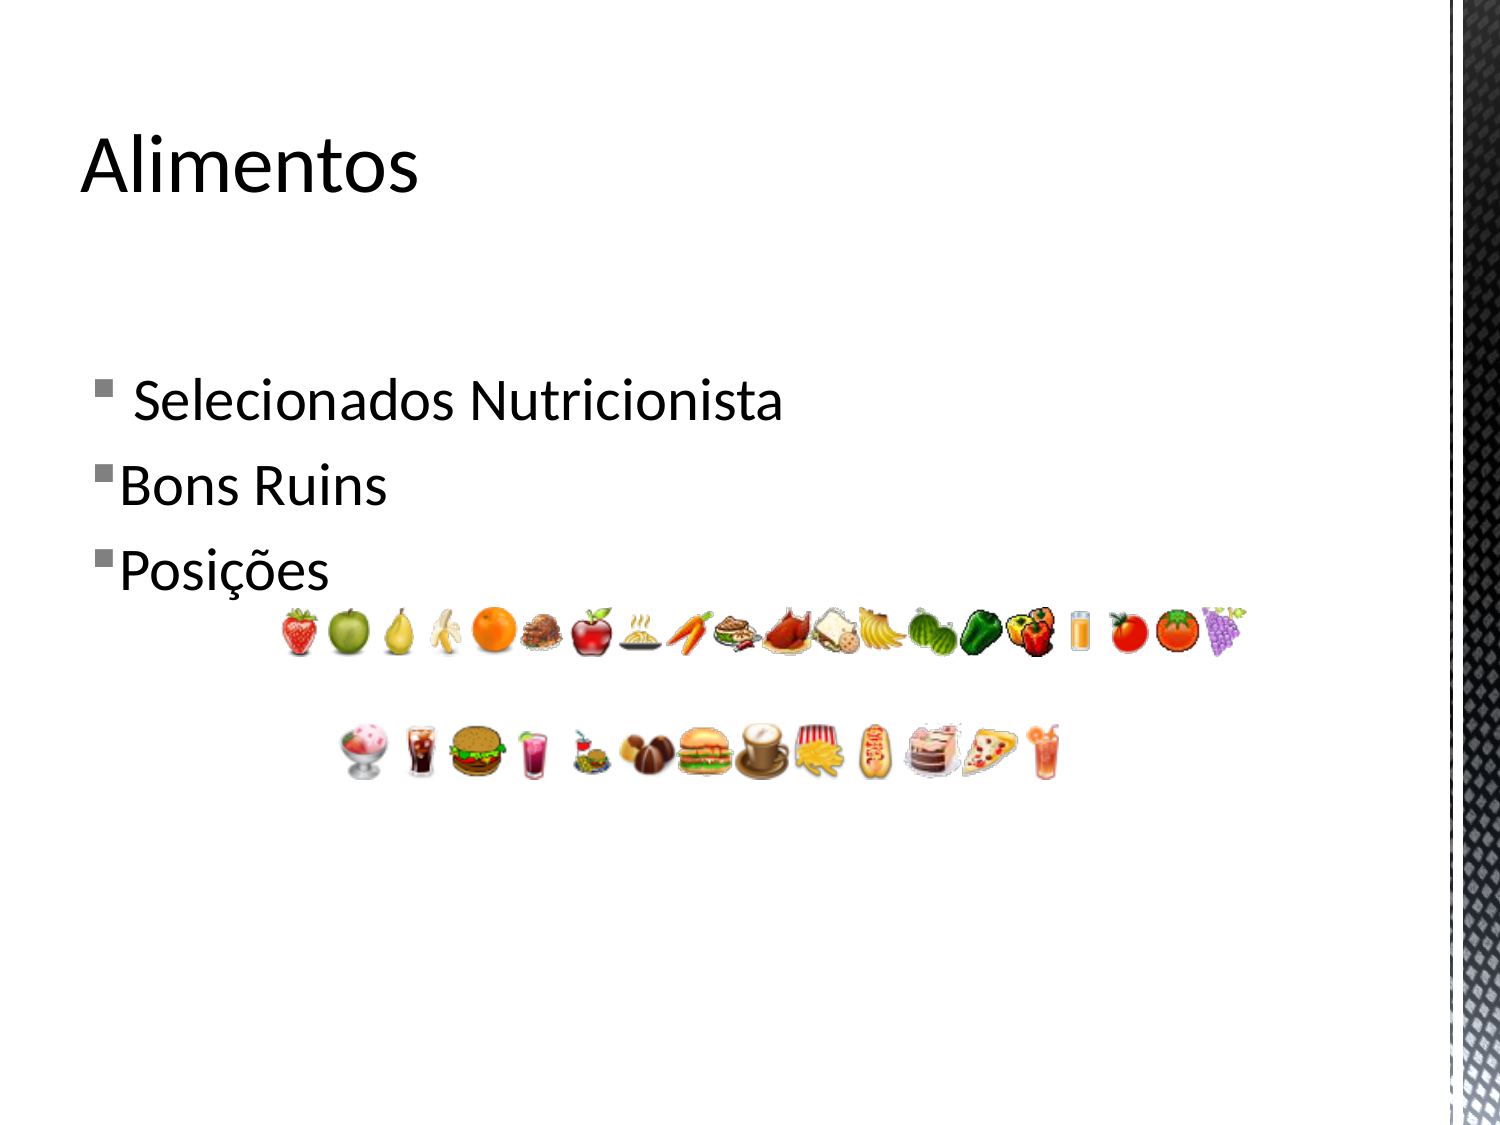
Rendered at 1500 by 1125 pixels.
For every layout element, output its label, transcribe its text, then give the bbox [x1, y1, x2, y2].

picture [277, 607, 1251, 658]
picture [1447, 0, 1500, 1125]
title Alimentos [64, 75, 1247, 244]
list Selecionados Nutricionista Bons Ruins Posições [75, 267, 987, 610]
picture [336, 723, 1075, 780]
